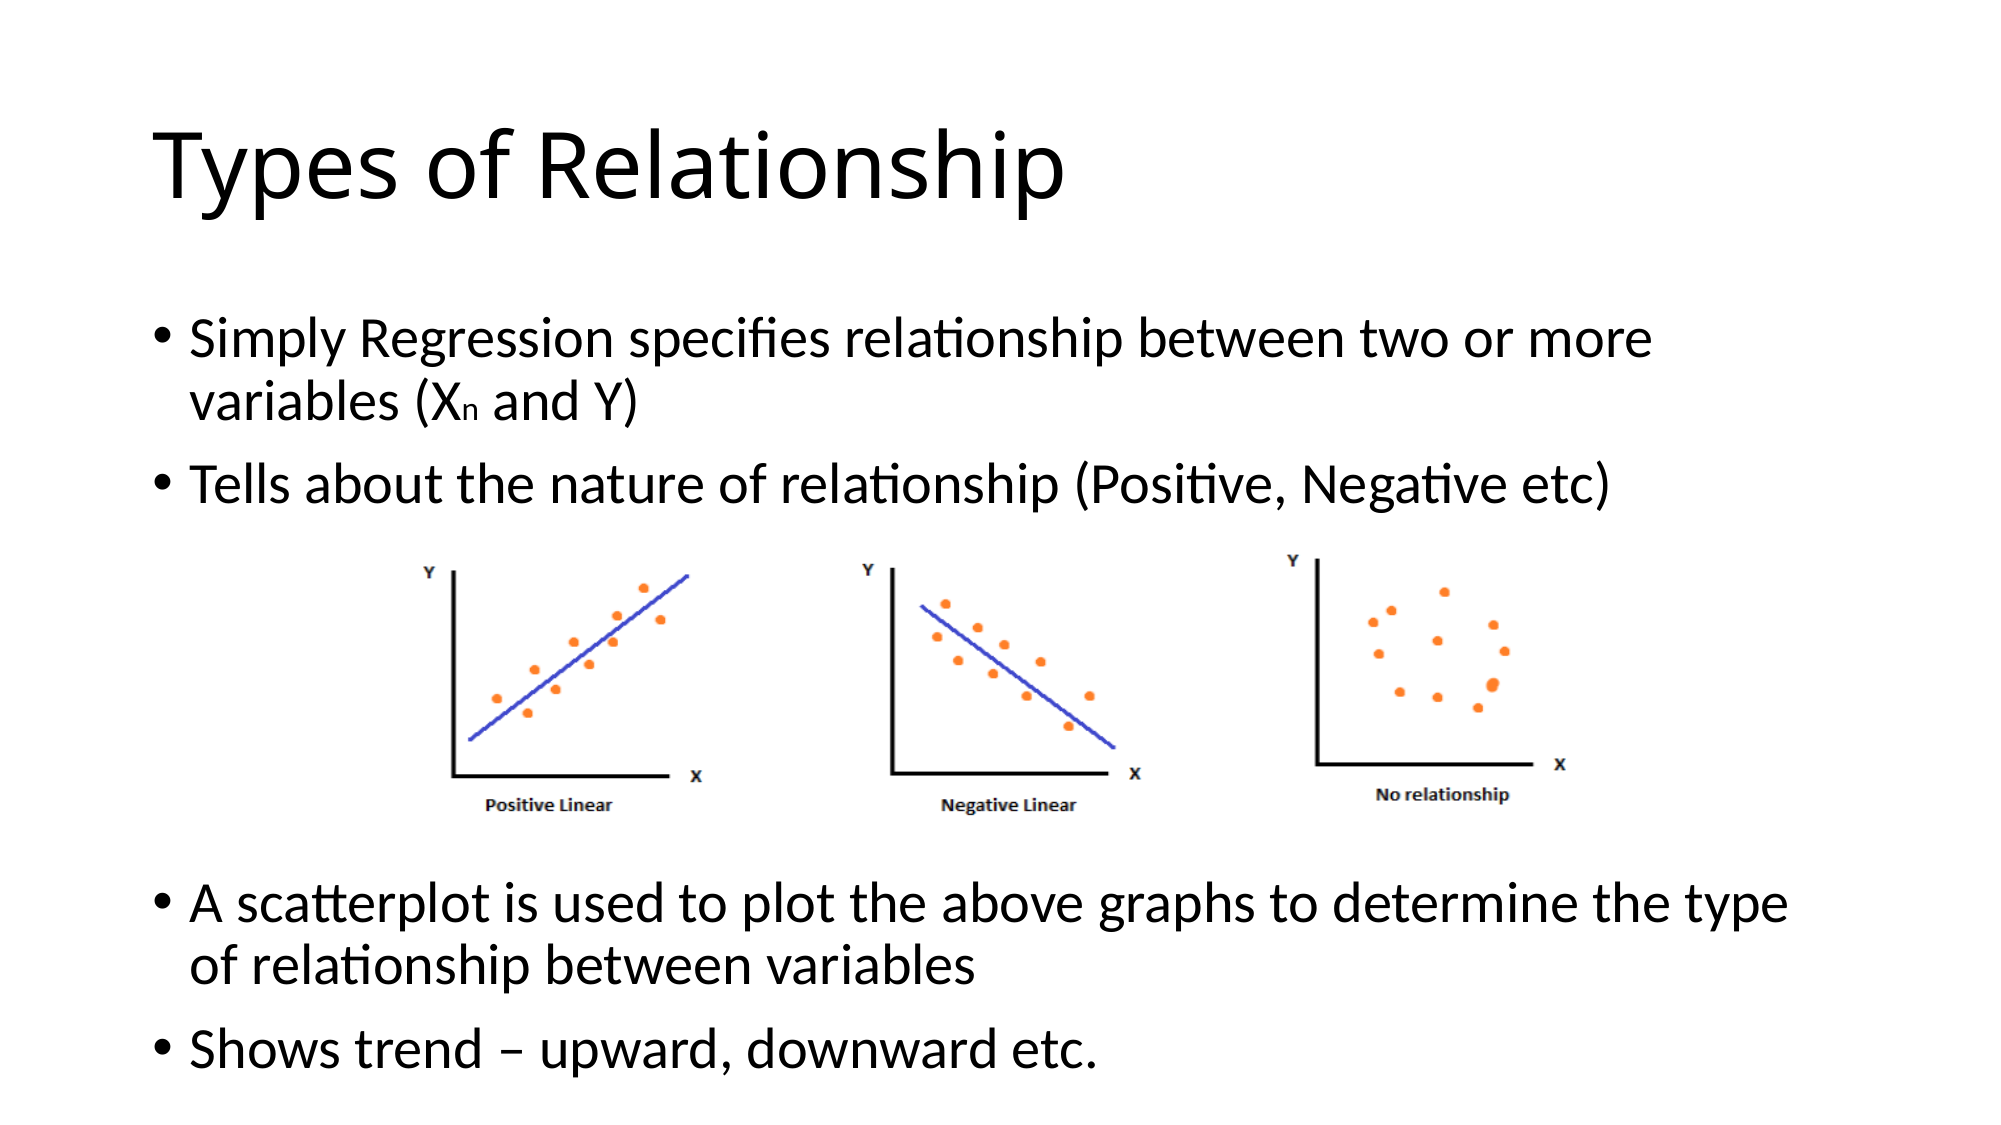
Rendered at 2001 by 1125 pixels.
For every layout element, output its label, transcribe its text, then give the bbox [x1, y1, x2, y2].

title Types of Relationship [137, 59, 1863, 278]
picture [375, 521, 1625, 821]
list Simply Regression specifies relationship between two or more variables (Xn and Y) Tells about the nature of relationship (Positive, Negative etc) A scatterplot is used to plot the above graphs to determine the type of relationship between variables Shows trend – upward, downward etc. [137, 299, 1863, 1096]
